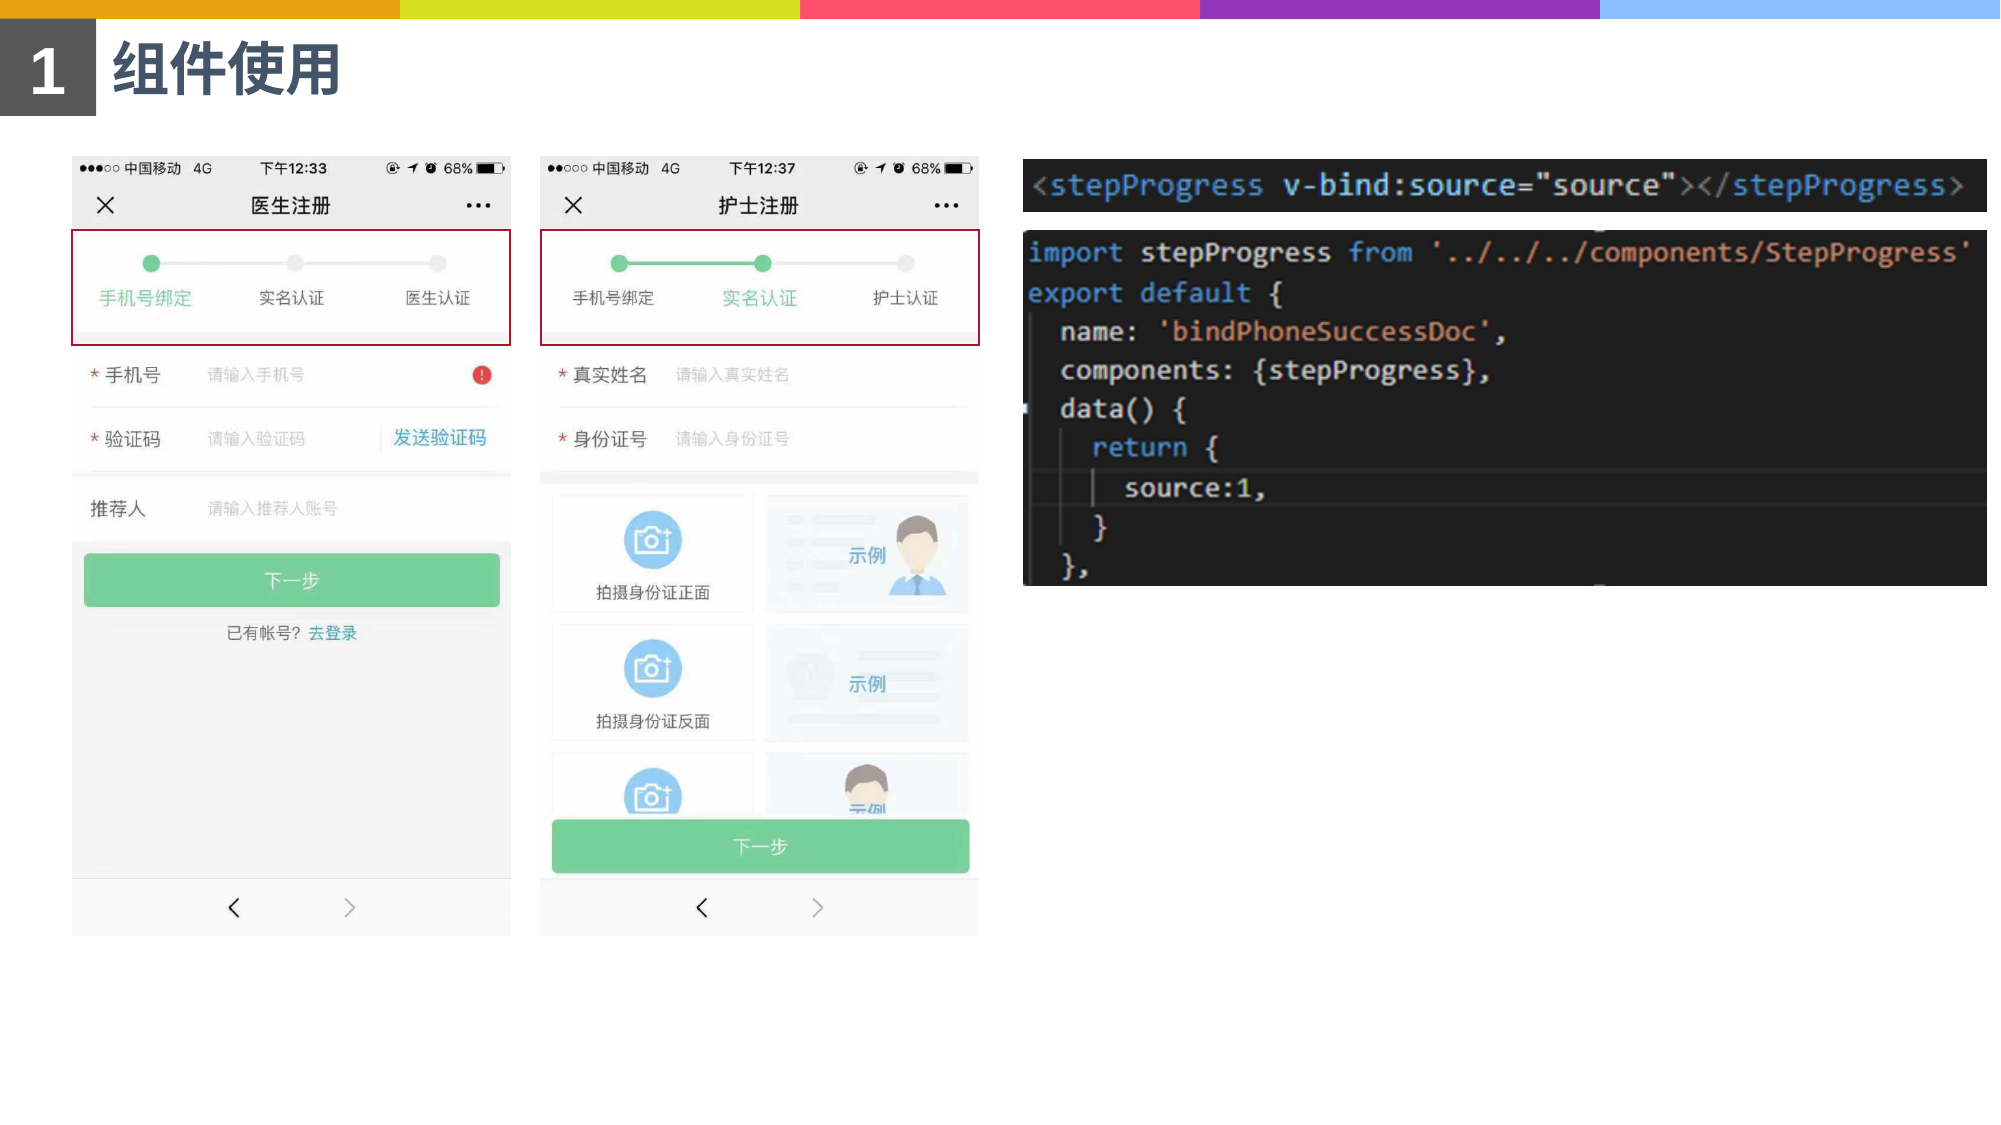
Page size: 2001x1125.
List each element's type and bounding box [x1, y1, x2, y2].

picture [72, 156, 511, 936]
picture [540, 156, 979, 936]
picture [1023, 230, 1987, 586]
picture [1023, 159, 1987, 212]
text_box [0, 18, 643, 117]
